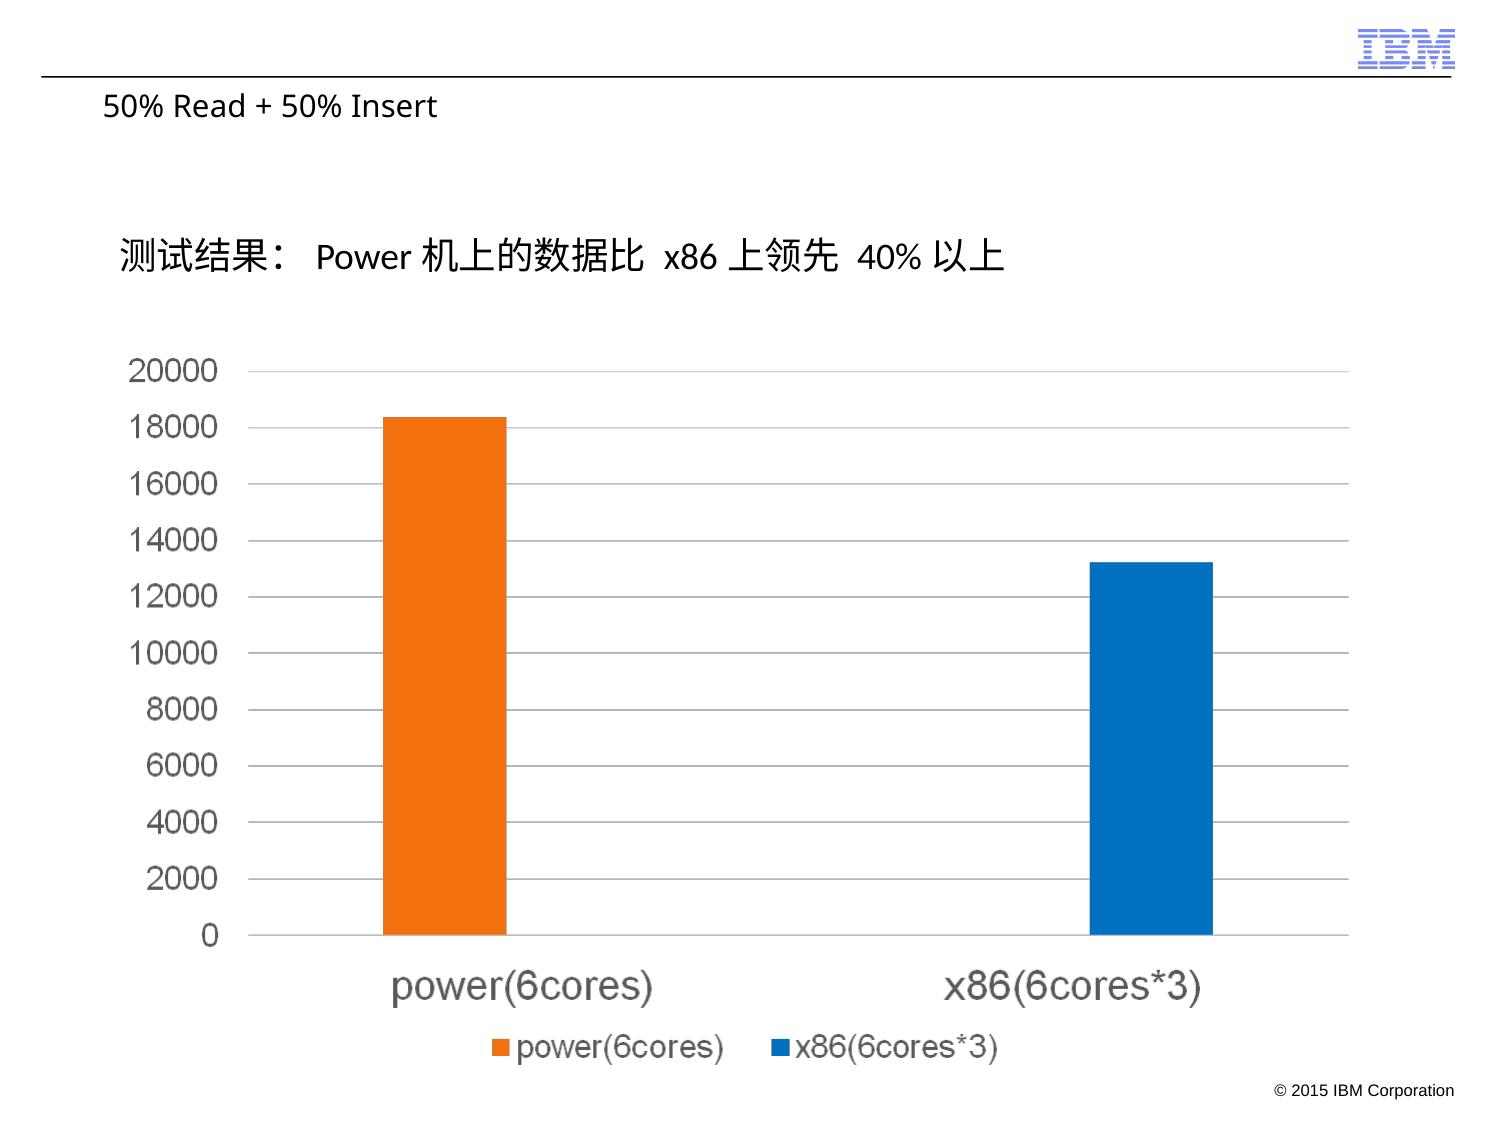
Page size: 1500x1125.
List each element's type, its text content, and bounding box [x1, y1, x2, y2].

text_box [104, 333, 1379, 1092]
picture [1358, 29, 1455, 69]
title 50% Read + 50% Insert [94, 46, 1446, 169]
text_box 测试结果：Power机上的数据比 x86上领先 40%以上 [111, 224, 1272, 285]
